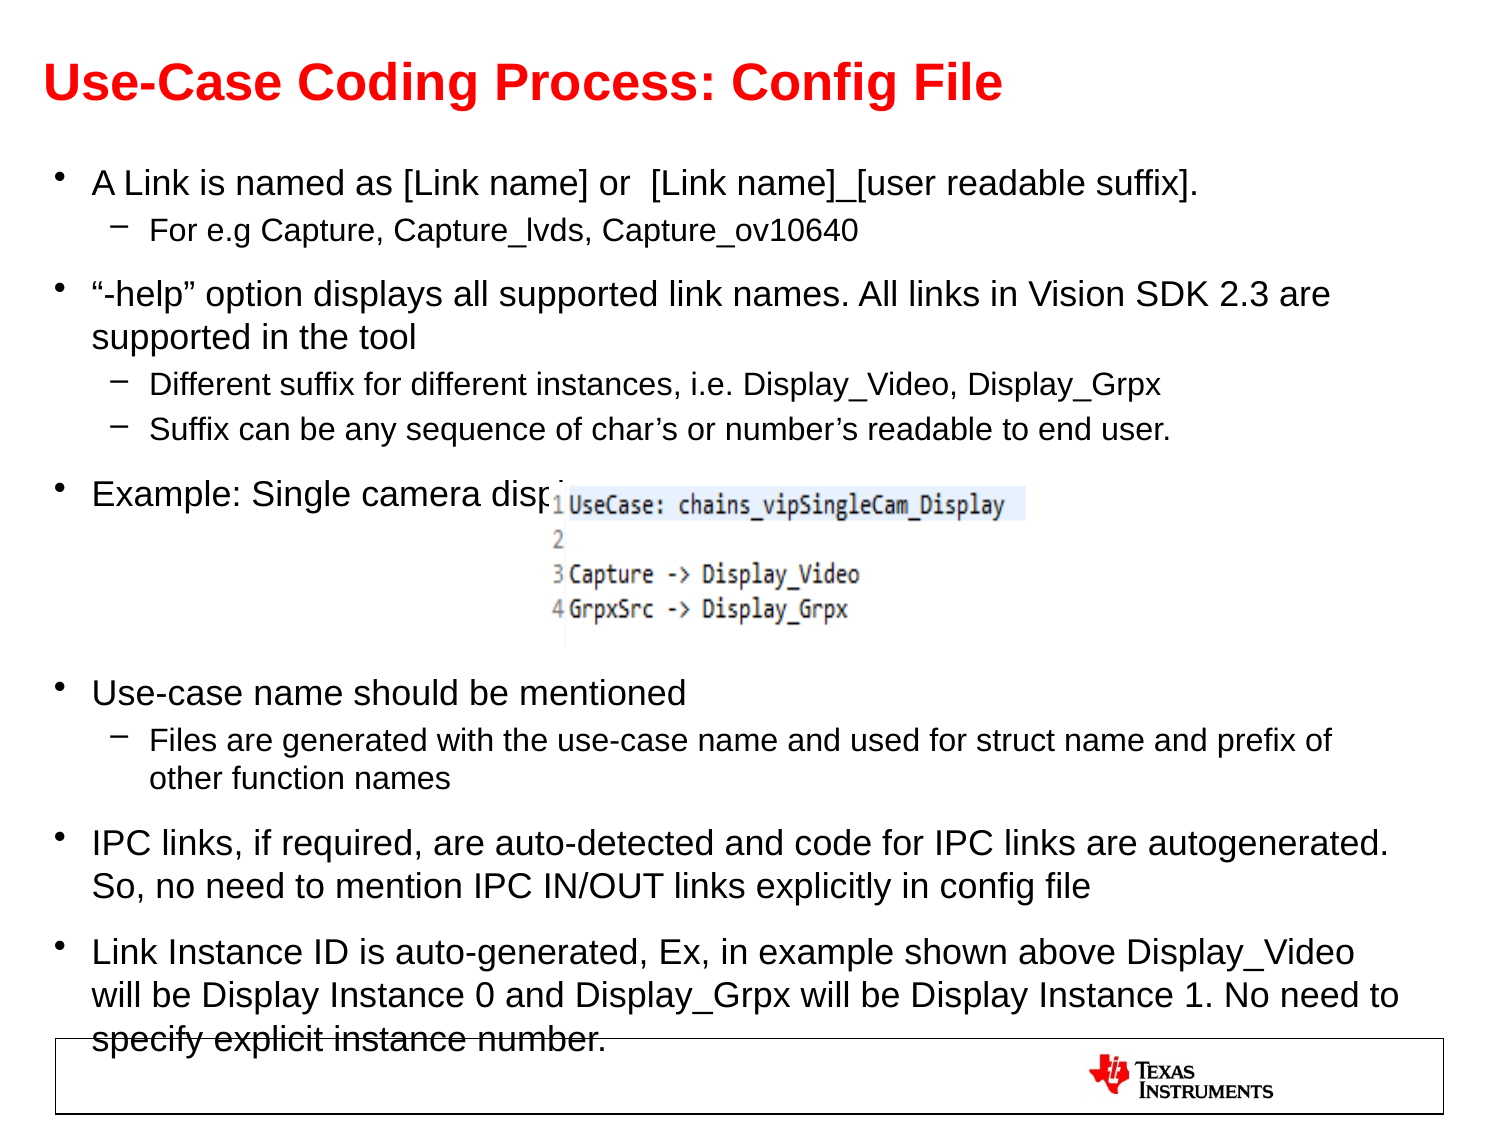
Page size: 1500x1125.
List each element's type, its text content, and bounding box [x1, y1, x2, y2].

title Use-Case Coding Process: Config File [28, 34, 1087, 135]
picture [549, 482, 1026, 647]
list A Link is named as [Link name] or [Link name]_[user readable suffix]. For e.g Capture, Capture_lvds, Capture_ov10640 “-help” option displays all supported link names. All links in Vision SDK 2.3 are supported in the tool Different suffix for different instances, i.e. Display_Video, Display_Grpx Suffix can be any sequence of char’s or number’s readable to end user. Example: Single camera display Use-case name should be mentioned Files are generated with the use-case name and used for struct name and prefix of other function names IPC links, if required, are auto-detected and code for IPC links are autogenerated. So, no need to mention IPC IN/OUT links explicitly in config file Link Instance ID is auto-generated, Ex, in example shown above Display_Video will be Display Instance 0 and Display_Grpx will be Display Instance 1. No need to specify explicit instance number. [38, 151, 1427, 1072]
picture [1087, 1072, 1274, 1099]
